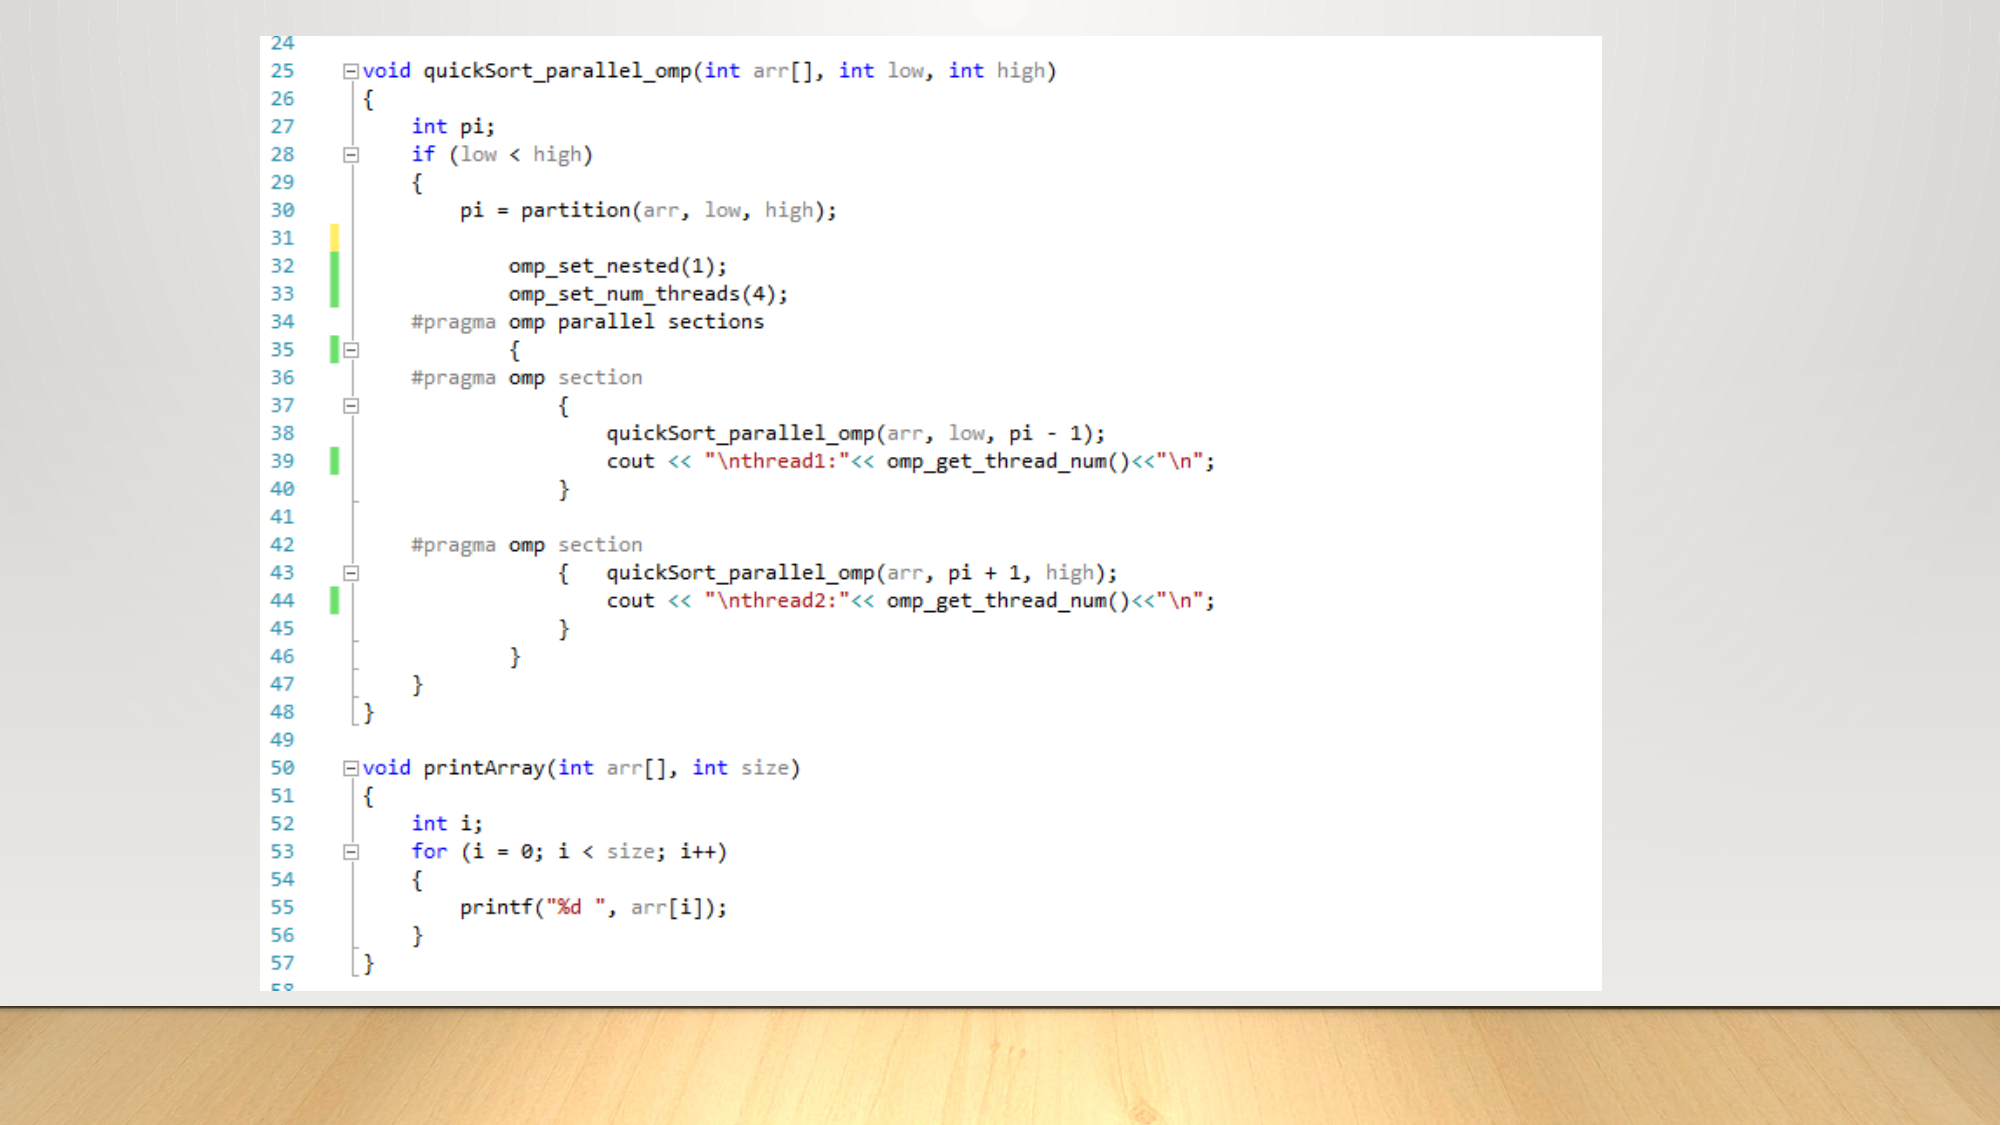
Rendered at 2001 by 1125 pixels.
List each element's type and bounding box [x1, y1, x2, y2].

picture [260, 36, 1602, 991]
picture [0, 1006, 2000, 1125]
